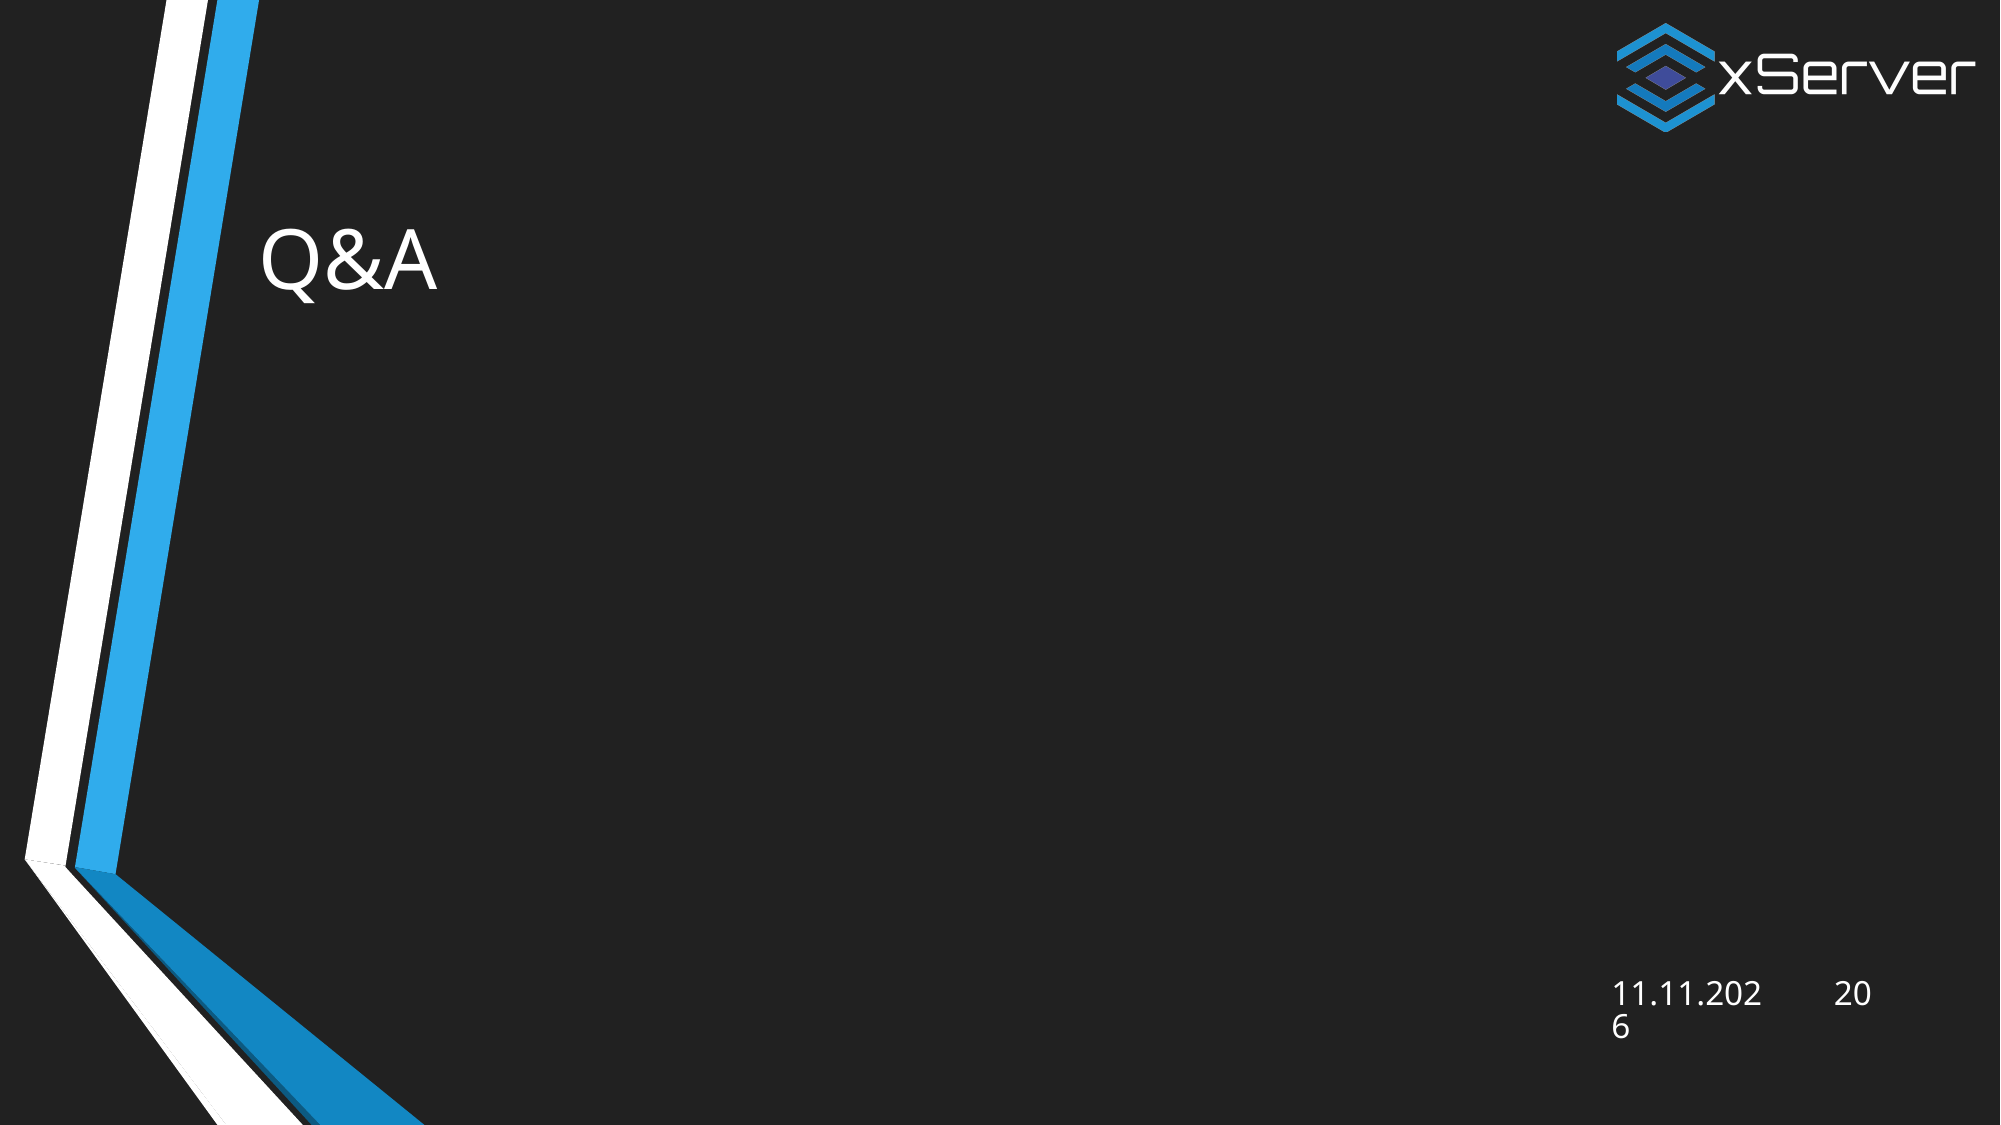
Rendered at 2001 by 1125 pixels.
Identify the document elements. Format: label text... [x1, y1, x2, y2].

slide_number 20 [1796, 965, 1887, 1025]
picture [1617, 23, 1976, 132]
title Q&A [243, 112, 1887, 400]
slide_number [1596, 965, 1784, 1025]
